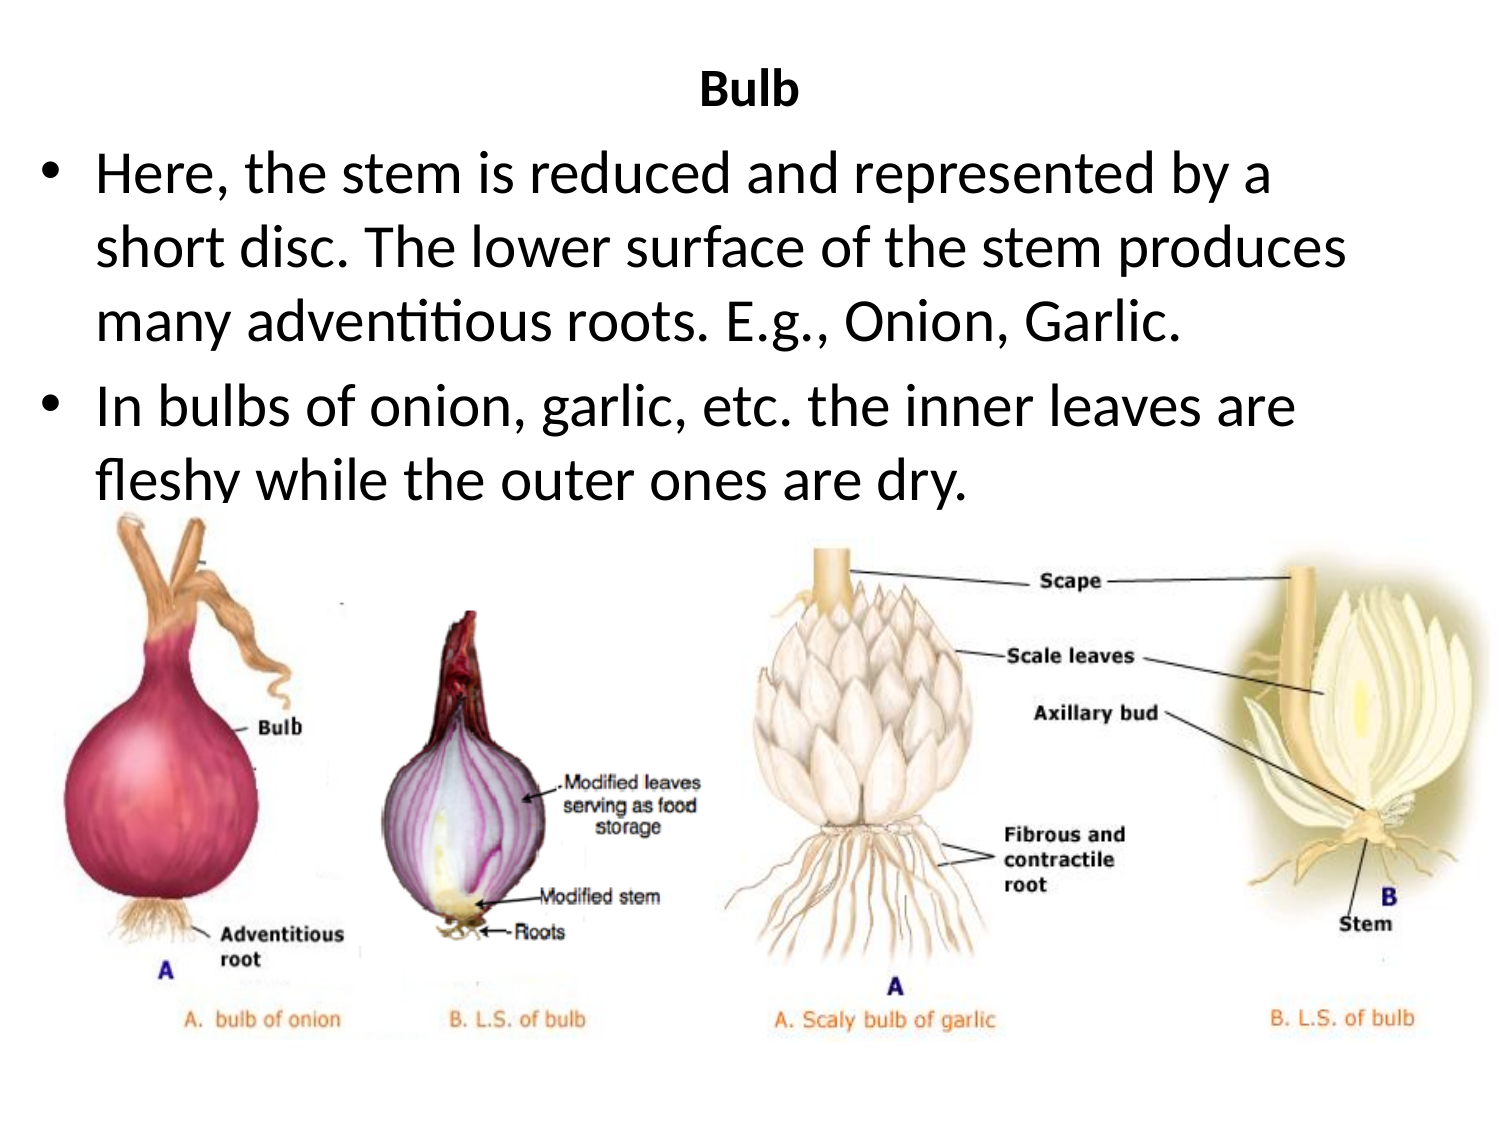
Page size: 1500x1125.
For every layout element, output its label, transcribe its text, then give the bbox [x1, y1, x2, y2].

title Bulb [75, 45, 1425, 125]
picture [52, 503, 707, 1042]
list Here, the stem is reduced and represented by a short disc. The lower surface of the stem produces many adventitious roots. E.g., Onion, Garlic. In bulbs of onion, garlic, etc. the inner leaves are fleshy while the outer ones are dry. [24, 125, 1425, 525]
picture [715, 538, 1500, 1043]
